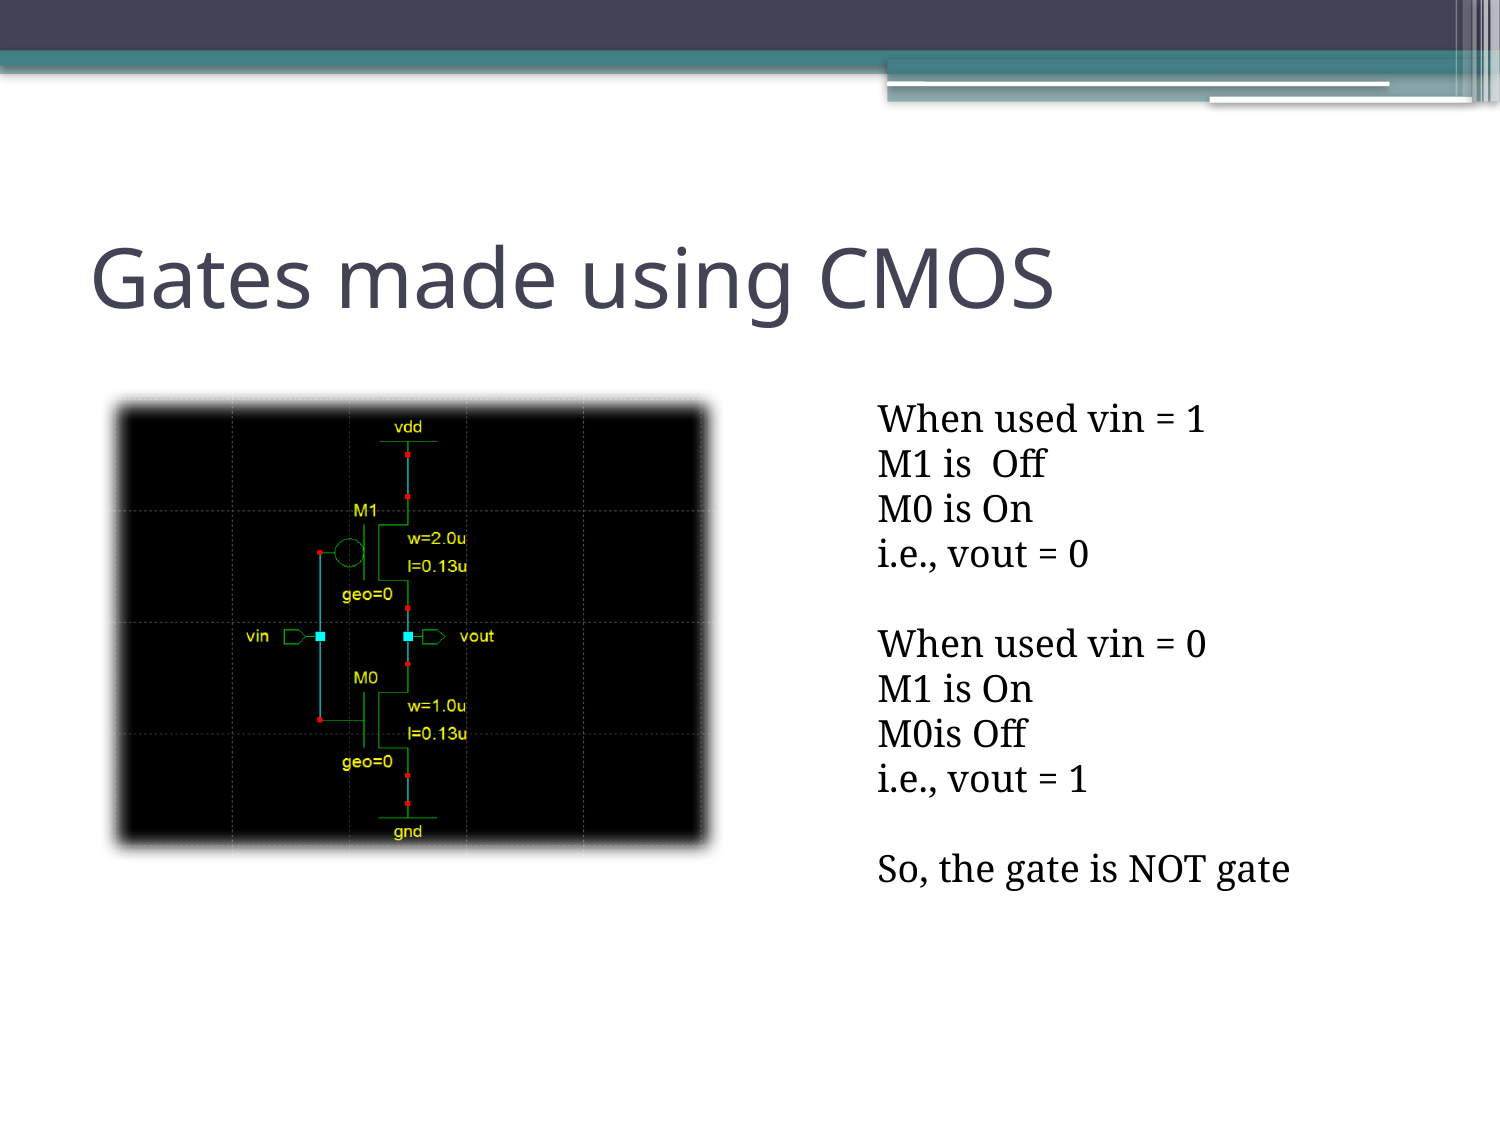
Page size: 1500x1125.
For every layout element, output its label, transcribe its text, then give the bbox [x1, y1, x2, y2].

text_box When used vin = 1 M1 is Off M0 is On i.e., vout = 0 When used vin = 0 M1 is On M0is Off i.e., vout = 1 So, the gate is NOT gate [862, 387, 1413, 898]
title Gates made using CMOS [75, 187, 1425, 363]
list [99, 387, 726, 863]
